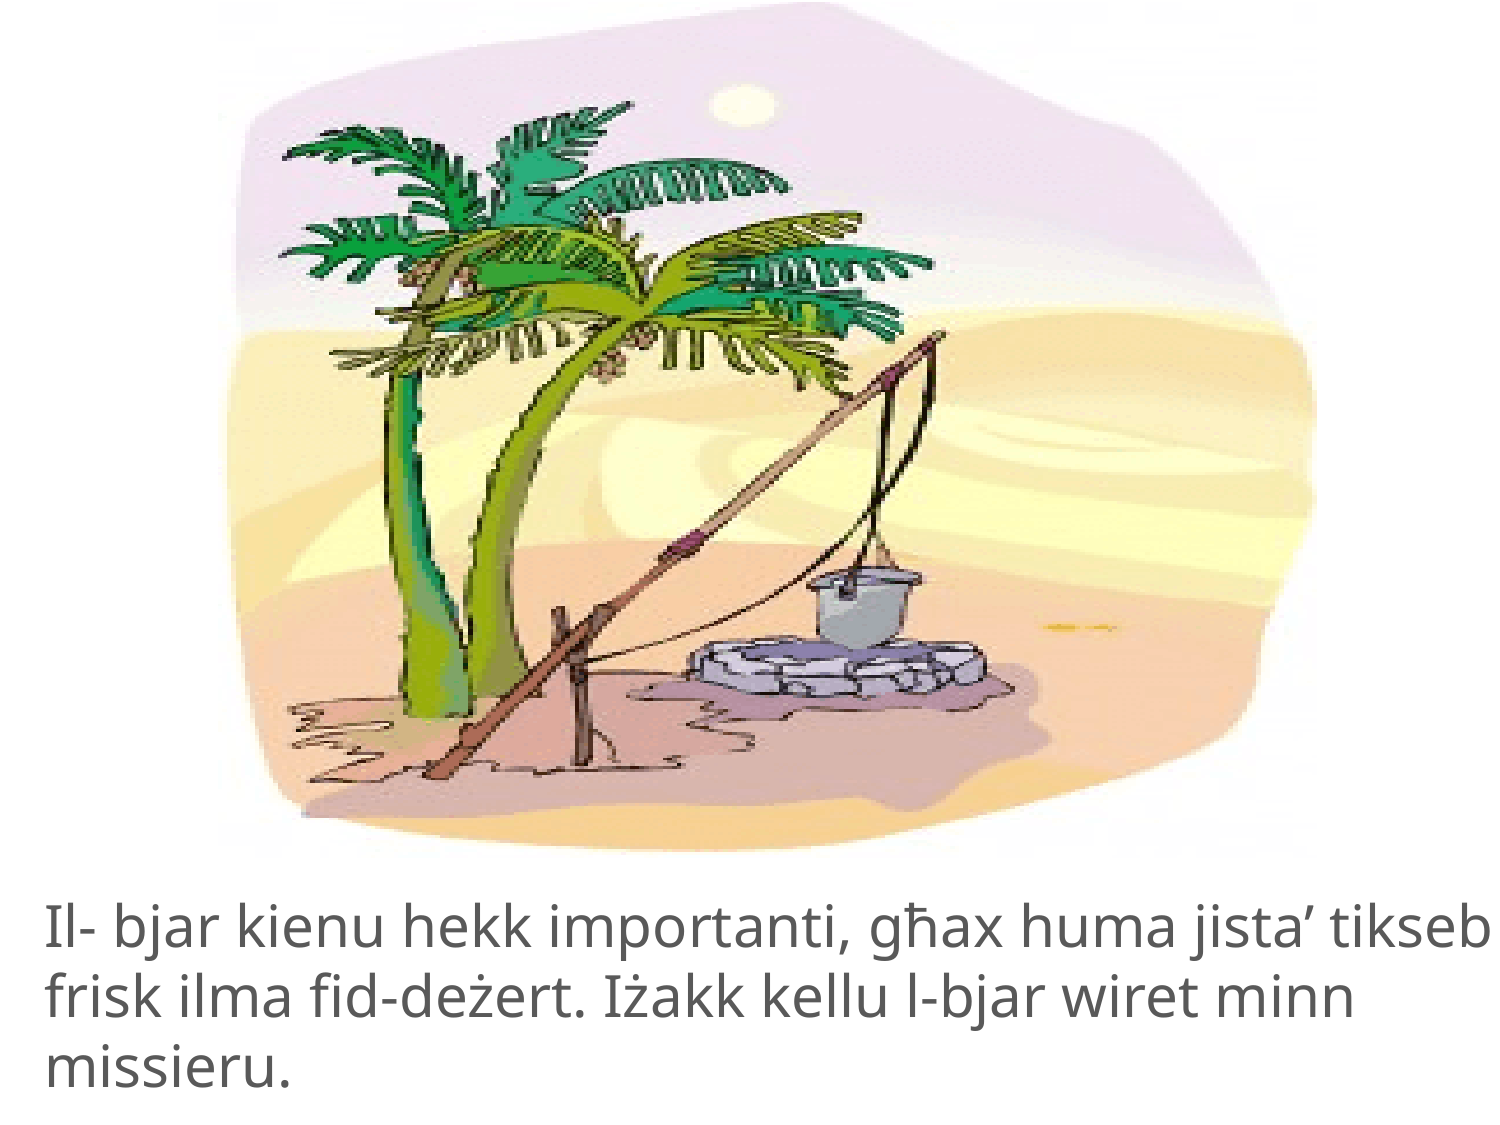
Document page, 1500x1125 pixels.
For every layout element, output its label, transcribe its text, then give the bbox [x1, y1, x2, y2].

text_box Il- bjar kienu hekk importanti, għax huma jista’ tikseb frisk ilma fid-deżert. Iżakk kellu l-bjar wiret minn missieru. [29, 881, 1500, 1107]
picture [218, 1, 1318, 859]
